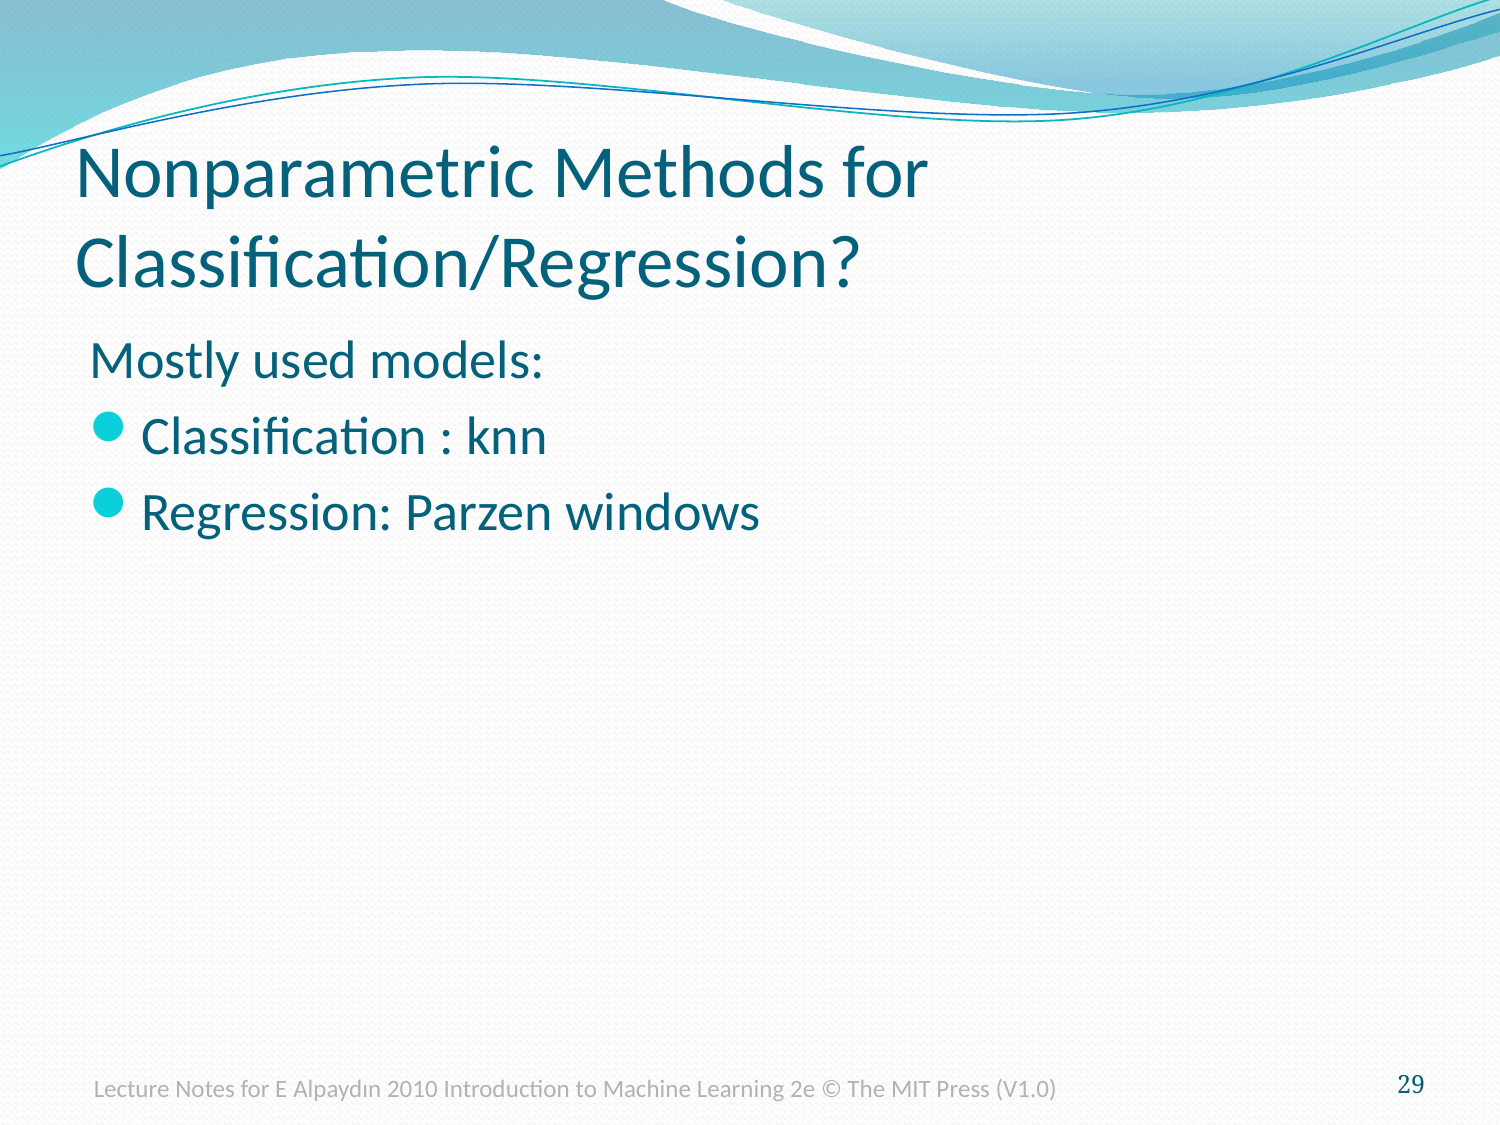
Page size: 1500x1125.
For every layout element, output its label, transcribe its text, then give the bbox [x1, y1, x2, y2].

footer Lecture Notes for E Alpaydın 2010 Introduction to Machine Learning 2e © The MIT Press (V1.0) [93, 1042, 1254, 1103]
title Nonparametric Methods for Classification/Regression? [75, 115, 1425, 303]
slide_number 29 [1299, 1042, 1425, 1103]
list Mostly used models: Classification : knn Regression: Parzen windows [75, 317, 1425, 1038]
